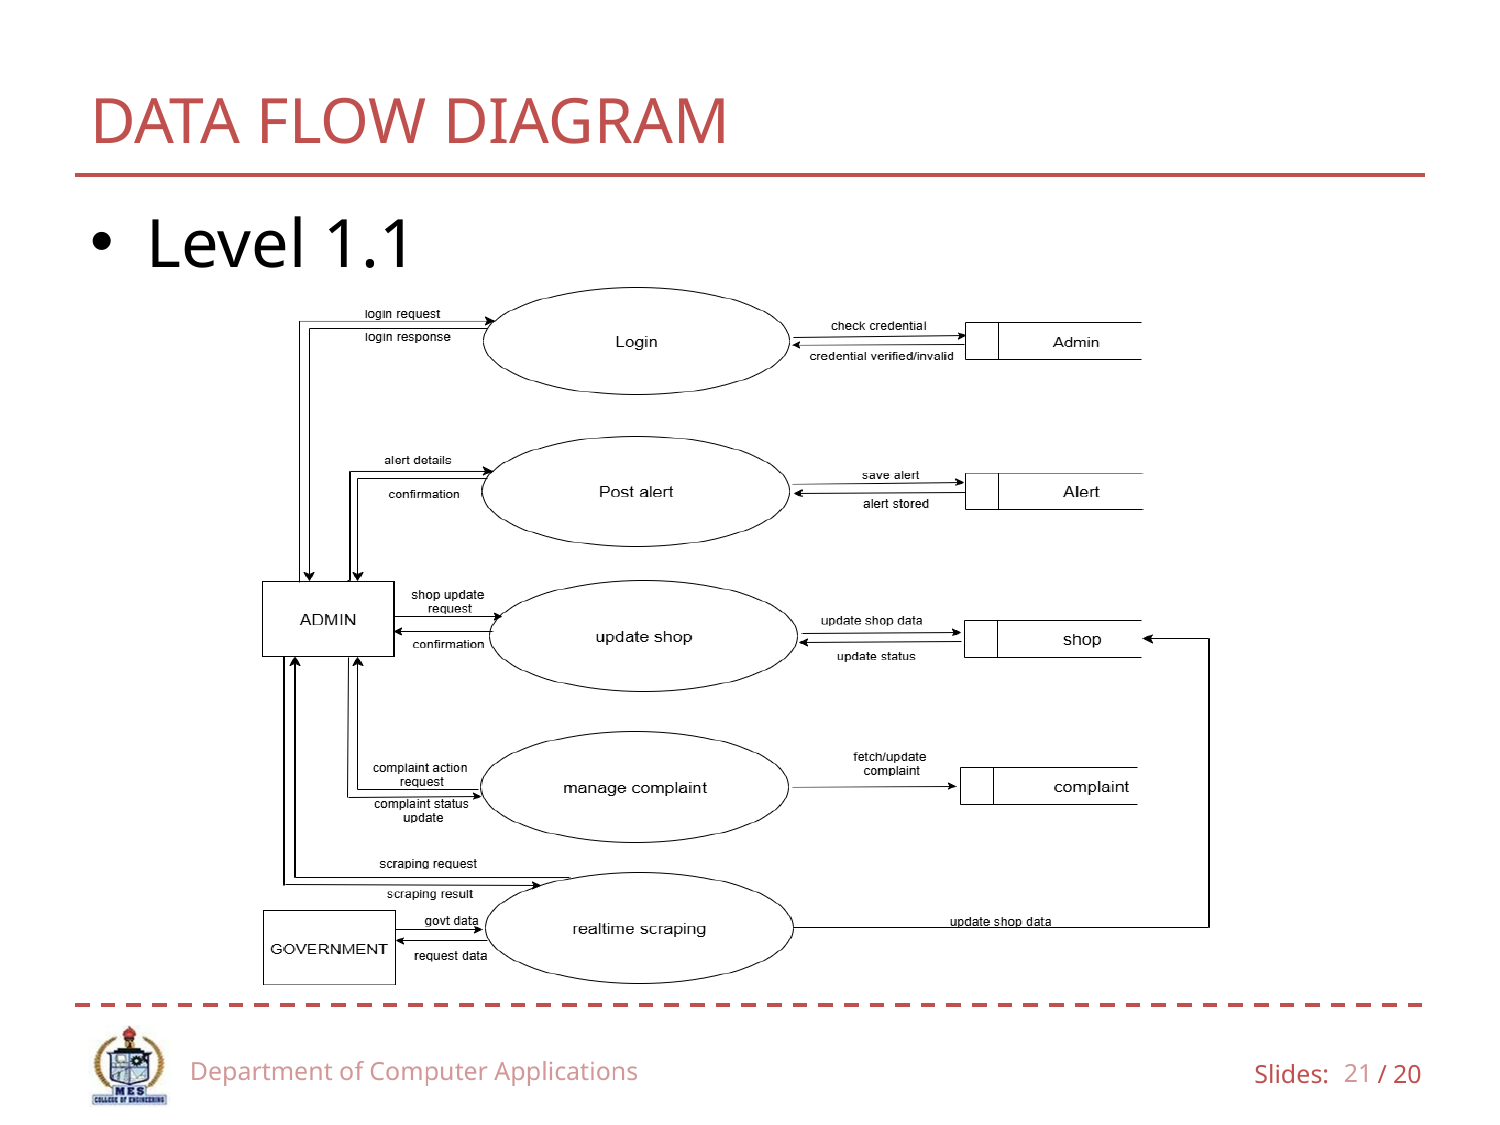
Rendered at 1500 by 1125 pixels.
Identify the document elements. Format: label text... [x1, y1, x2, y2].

picture [262, 287, 1500, 1125]
picture [87, 1023, 171, 1109]
list Level 1.1 [75, 193, 1425, 1005]
title DATA FLOW DIAGRAM [73, 48, 1427, 189]
footer Department of Computer Applications [174, 1042, 675, 1103]
